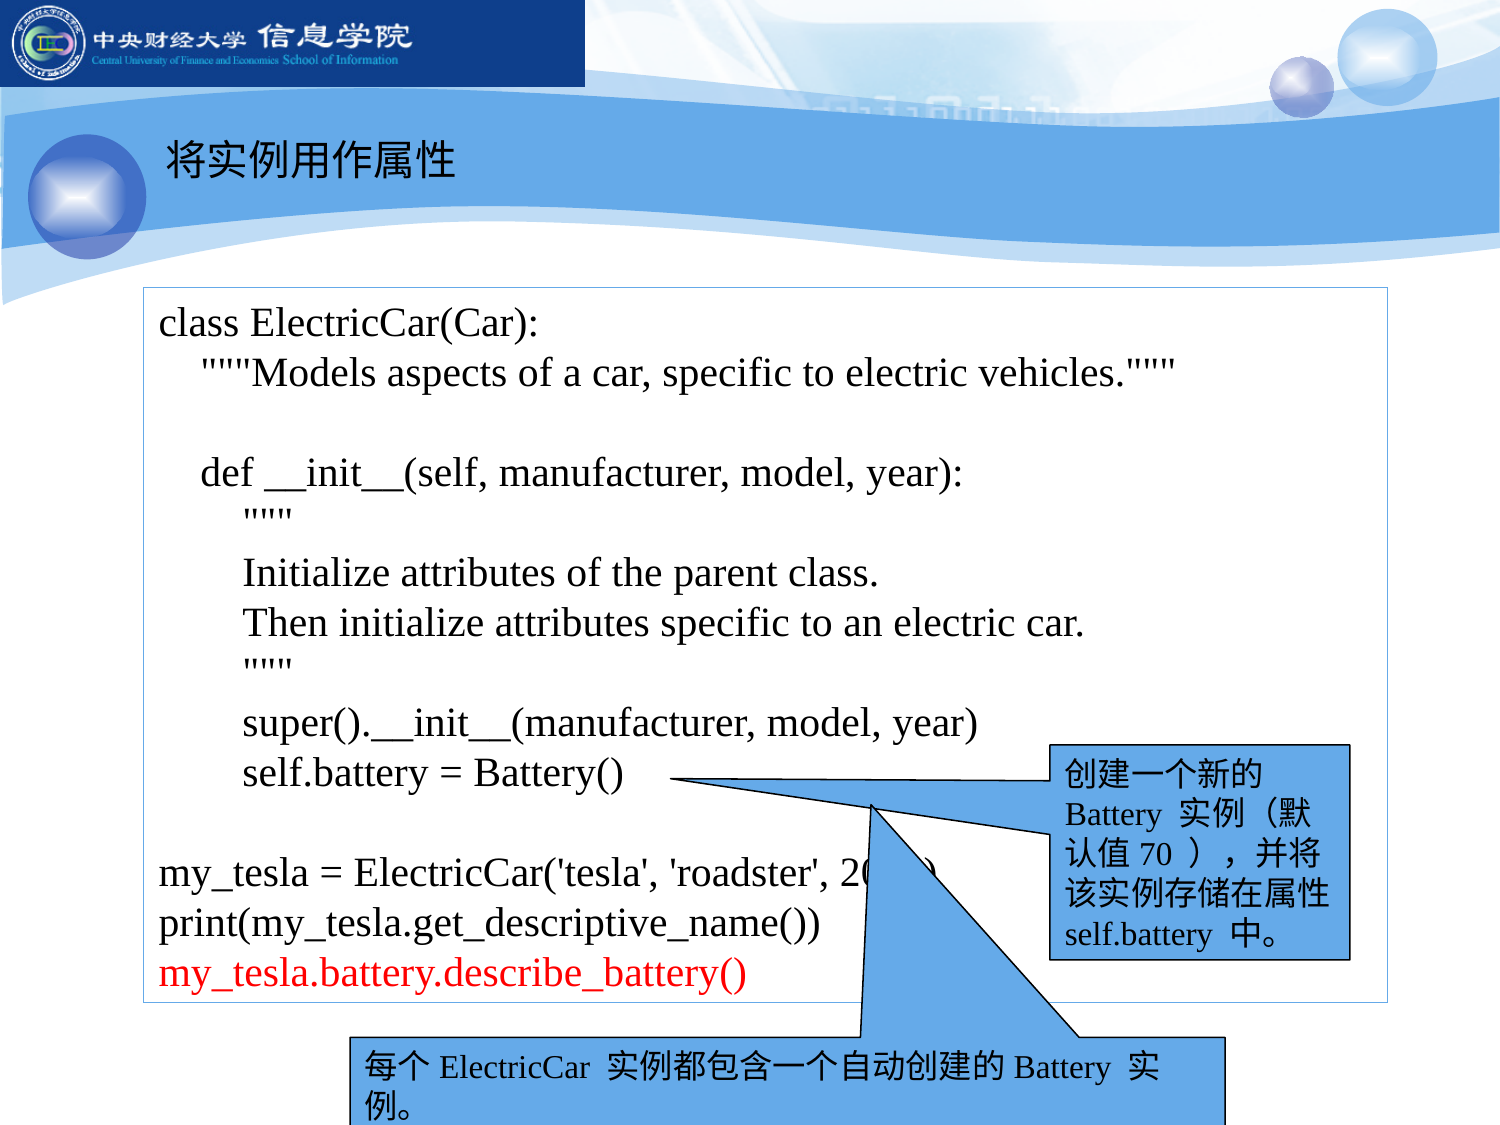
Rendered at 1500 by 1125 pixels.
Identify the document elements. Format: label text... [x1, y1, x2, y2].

title 将实例用作属性 [150, 112, 1363, 205]
picture [0, 0, 1500, 197]
text_box class ElectricCar(Car): """Models aspects of a car, specific to electric vehicles.""" def __init__(self, manufacturer, model, year): """ Initialize attributes of the parent class. Then initialize attributes specific to an electric car. """ super().__init__(manufacturer, model, year) self.battery = Battery() my_tesla = ElectricCar('tesla', 'roadster', 2015) print(my_tesla.get_descriptive_name()) my_tesla.battery.describe_battery() [143, 287, 1388, 1003]
text_box 创建一个新的Battery 实例（默认值70 ），并将该实例存储在属性self.battery 中。 [670, 744, 1350, 960]
text_box 每个ElectricCar 实例都包含一个自动创建的Battery 实例。 [350, 804, 1226, 1125]
